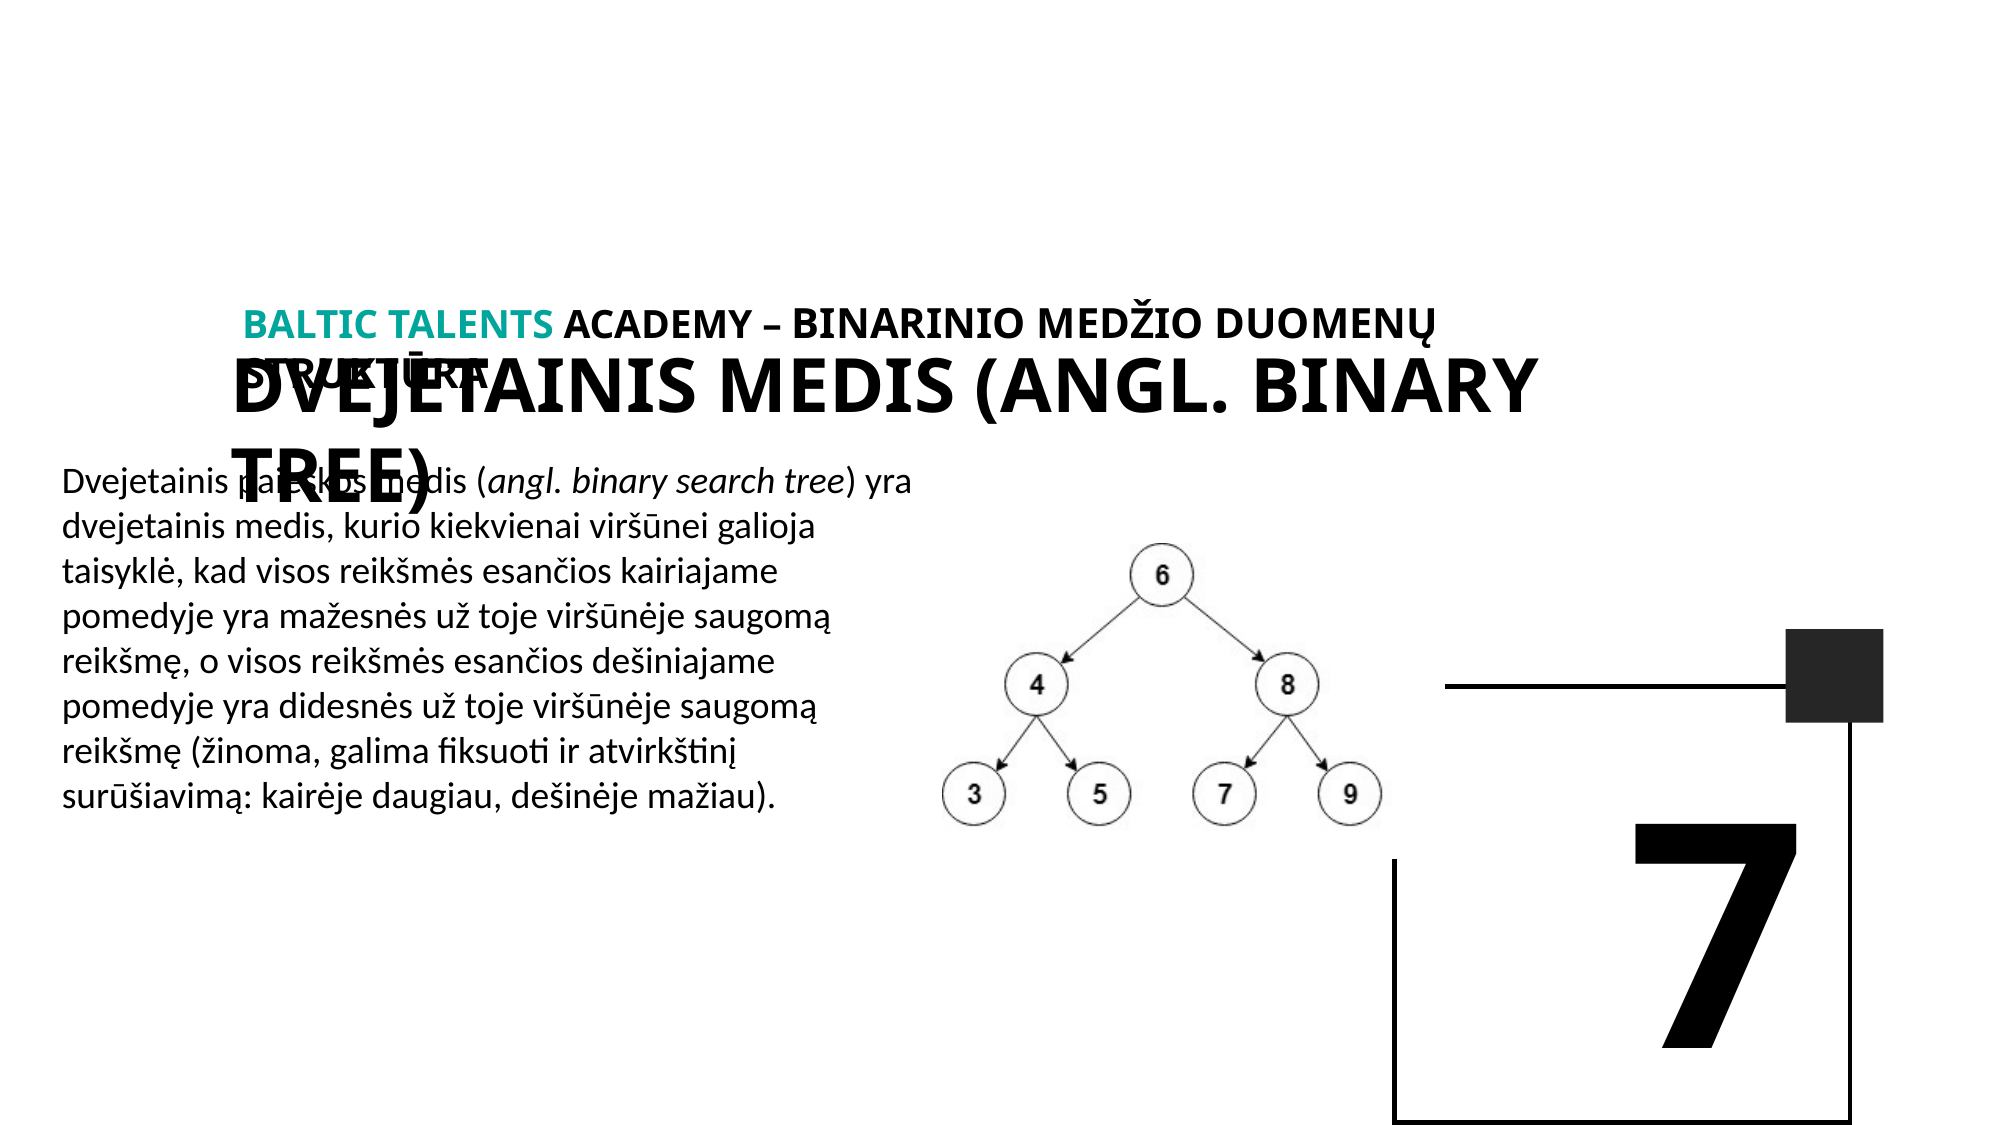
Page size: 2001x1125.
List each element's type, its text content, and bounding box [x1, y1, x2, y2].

text_box 7 [1254, 859, 1817, 1125]
text_box BALTIc TALENTs AcADEMy – Binarinio medžio duomenų struktūra [222, 286, 1703, 505]
text_box Dvejetainis paieškos medis (angl. binary search tree) yra dvejetainis medis, kurio kiekvienai viršūnei galioja taisyklė, kad visos reikšmės esančios kairiajame pomedyje yra mažesnės už toje viršūnėje saugomą reikšmę, o visos reikšmės esančios dešiniajame pomedyje yra didesnės už toje viršūnėje saugomą reikšmę (žinoma, galima fiksuoti ir atvirkštinį surūšiavimą: kairėje daugiau, dešinėje mažiau). [51, 450, 942, 821]
text_box [1393, 685, 1851, 1124]
text_box [1784, 628, 1884, 724]
picture [942, 543, 1445, 859]
text_box Dvejetainis medis (angl. binary tree) [209, 327, 1703, 546]
